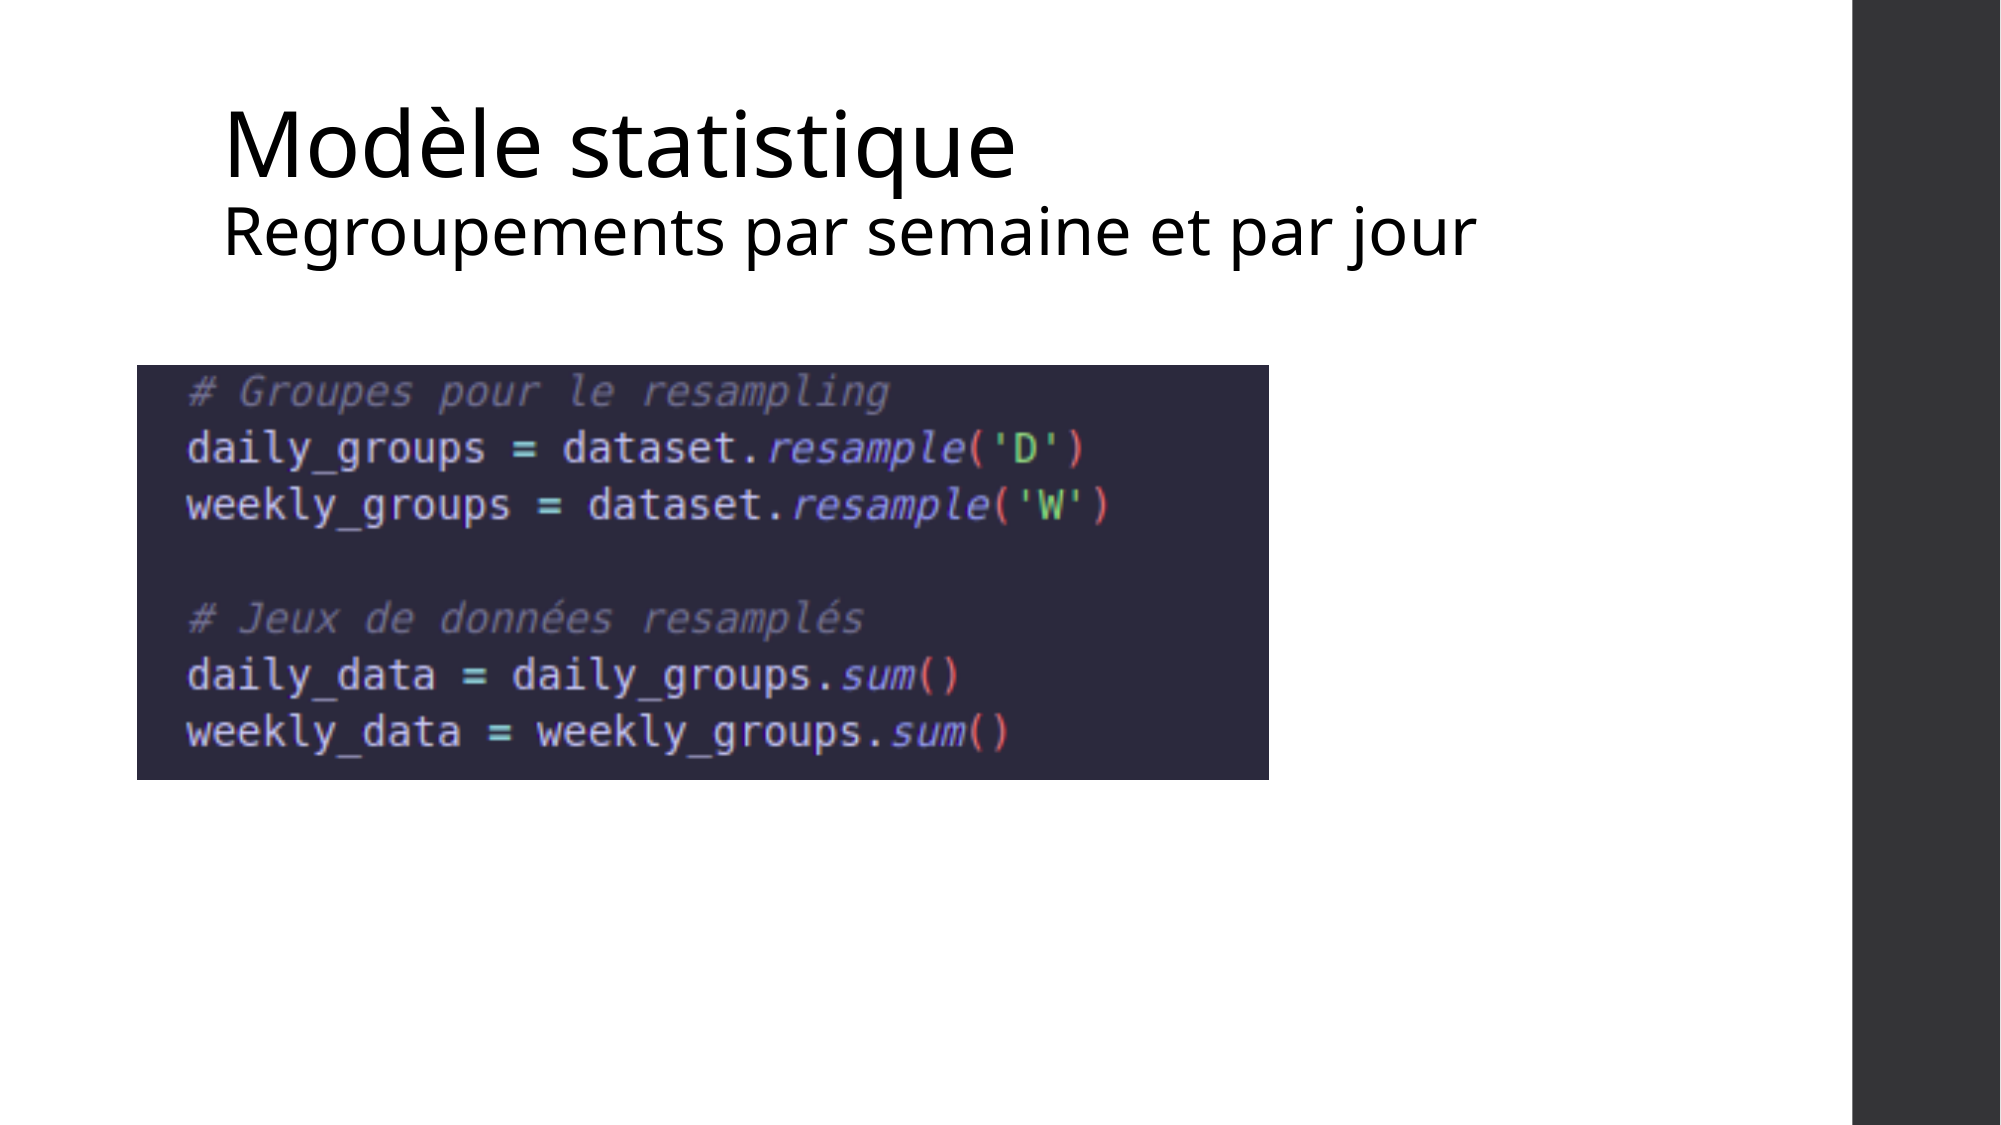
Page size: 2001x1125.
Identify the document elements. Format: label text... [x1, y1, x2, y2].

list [137, 365, 1269, 780]
title Modèle statistique Regroupements par semaine et par jour [206, 60, 1797, 278]
